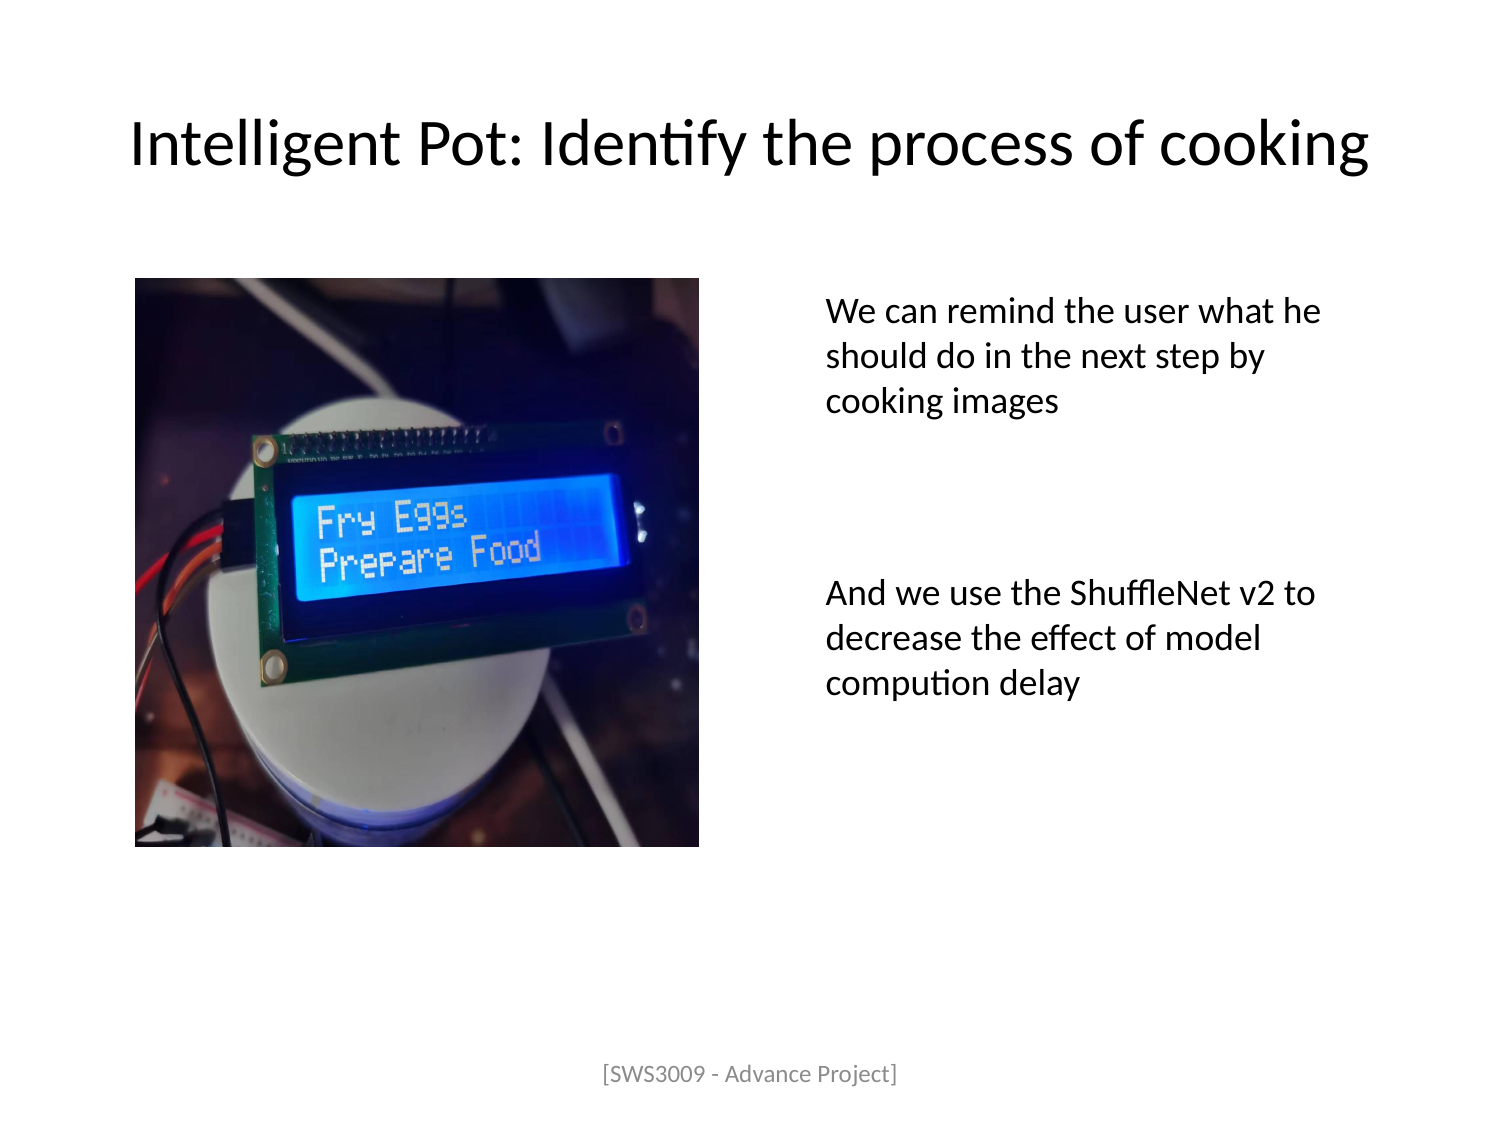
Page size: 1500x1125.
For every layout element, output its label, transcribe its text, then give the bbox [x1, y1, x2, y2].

text_box And we use the ShuffleNet v2 to decrease the effect of model compution delay [810, 560, 1442, 711]
picture [135, 278, 700, 847]
text_box We can remind the user what he should do in the next step by cooking images [810, 278, 1350, 429]
footer [SWS3009 - Advance Project] [512, 1042, 988, 1103]
text_box Intelligent Pot: Identify the process of cooking [74, 45, 1425, 233]
